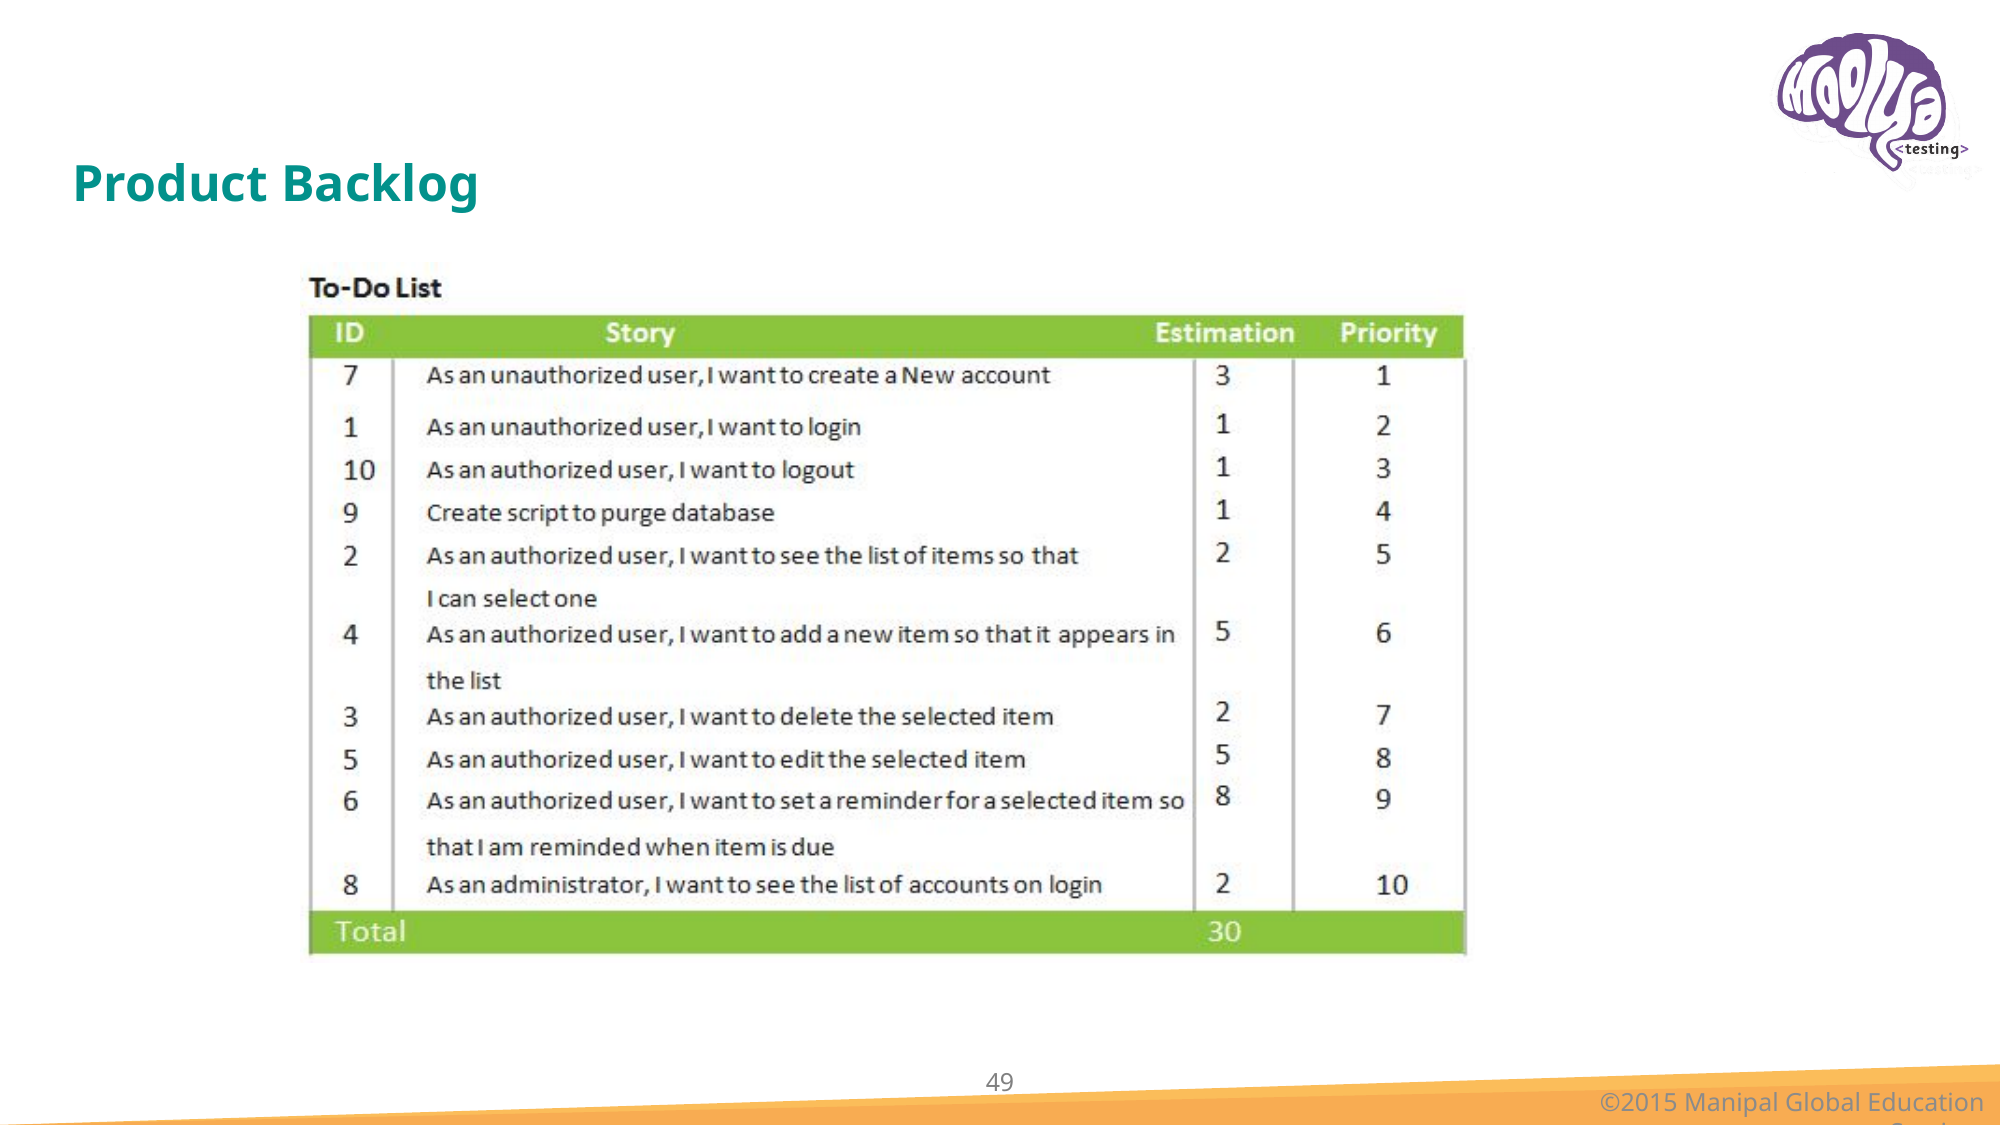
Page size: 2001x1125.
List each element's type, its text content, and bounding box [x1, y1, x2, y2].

picture [299, 262, 1475, 963]
title Product Backlog [57, 151, 1377, 212]
picture [1732, 0, 2001, 255]
